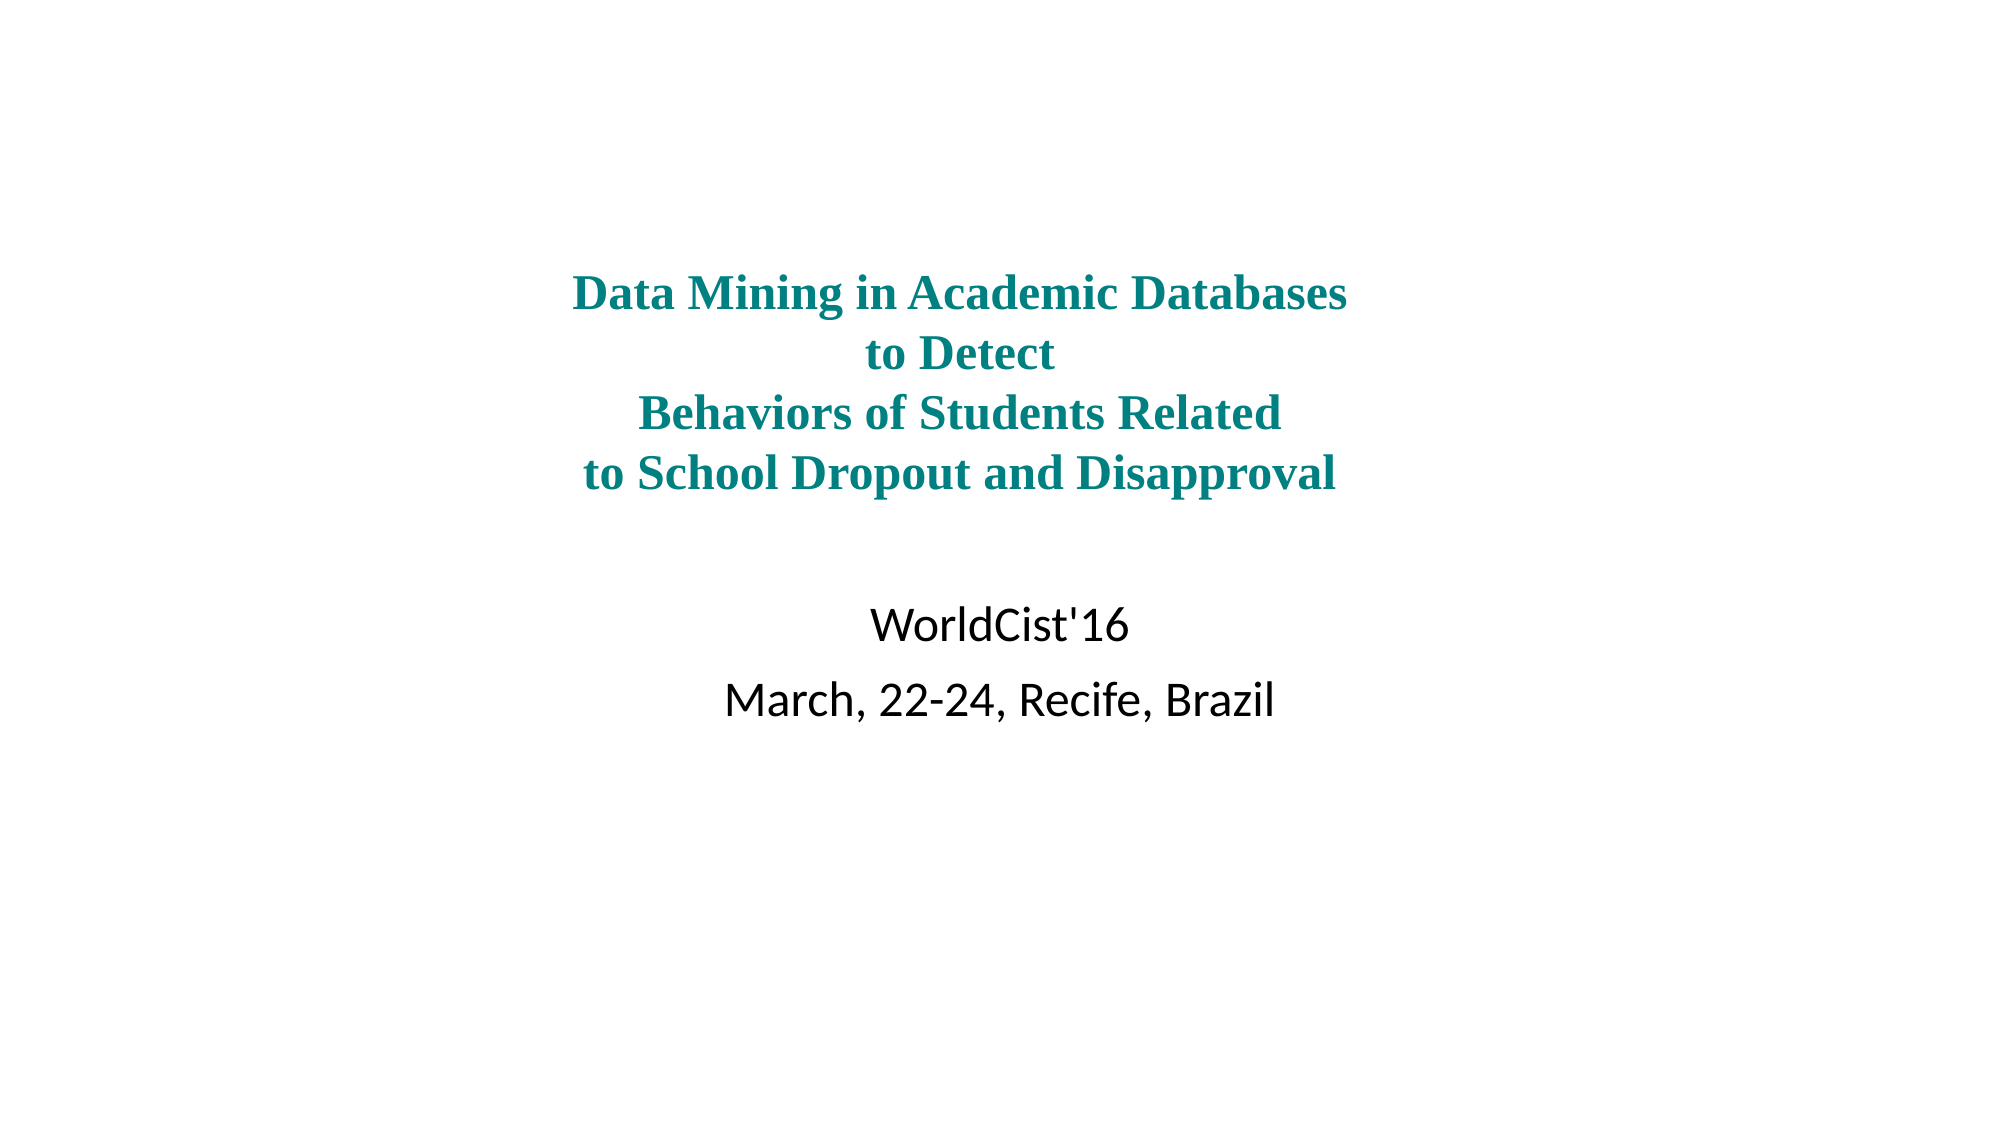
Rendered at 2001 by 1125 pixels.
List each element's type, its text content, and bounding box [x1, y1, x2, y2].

subtitle WorldCist'16 March, 22-24, Recife, Brazil [249, 590, 1750, 863]
title Data Mining in Academic Databases to Detect Behaviors of Students Related to School Dropout and Disapproval [369, 252, 1564, 508]
